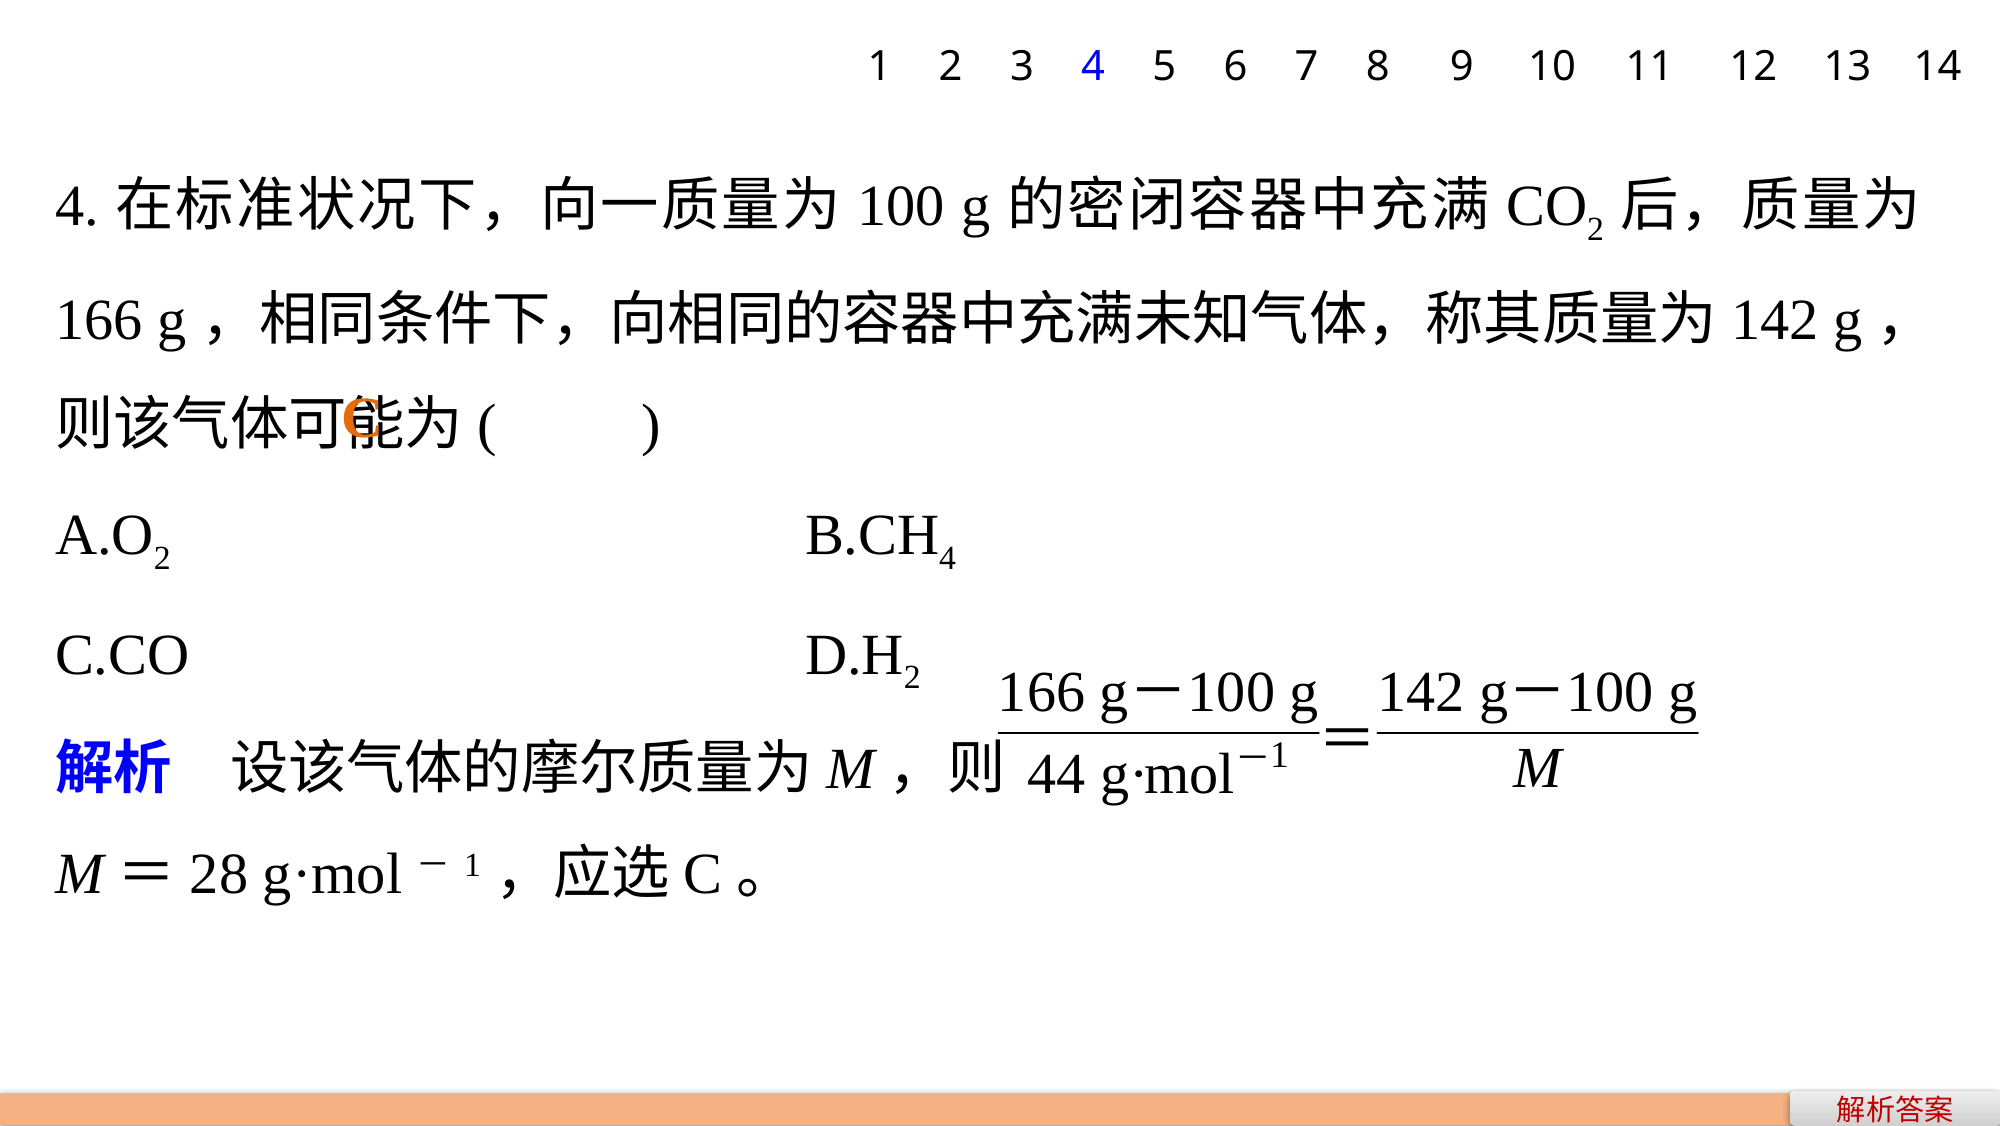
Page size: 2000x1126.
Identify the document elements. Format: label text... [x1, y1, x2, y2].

text_box 4 [1065, 16, 1126, 112]
text_box 12 [1705, 16, 1798, 112]
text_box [997, 636, 1755, 863]
text_box C [326, 337, 399, 457]
text_box 13 [1809, 16, 1892, 112]
text_box 1 [852, 16, 912, 112]
text_box [0, 1092, 1787, 1126]
text_box 11 [1608, 16, 1694, 112]
text_box 10 [1505, 16, 1597, 112]
text_box 3 [994, 16, 1054, 112]
text_box 6 [1208, 16, 1268, 112]
text_box 5 [1137, 16, 1197, 112]
text_box 2 [923, 16, 983, 112]
text_box 14 [1903, 16, 1982, 112]
text_box 4.在标准状况下，向一质量为100 g的密闭容器中充满CO2后，质量为166 g，相同条件下，向相同的容器中充满未知气体，称其质量为142 g，则该气体可能为( ) A.O2 B.CH4 C.CO D.H2 解析 设该气体的摩尔质量为M，则 M＝28 g·mol－1，应选C。 [40, 119, 1950, 913]
text_box 解析答案 [1788, 1089, 2000, 1126]
text_box 7 [1279, 16, 1339, 112]
text_box 9 [1421, 16, 1494, 112]
text_box 8 [1350, 16, 1410, 112]
